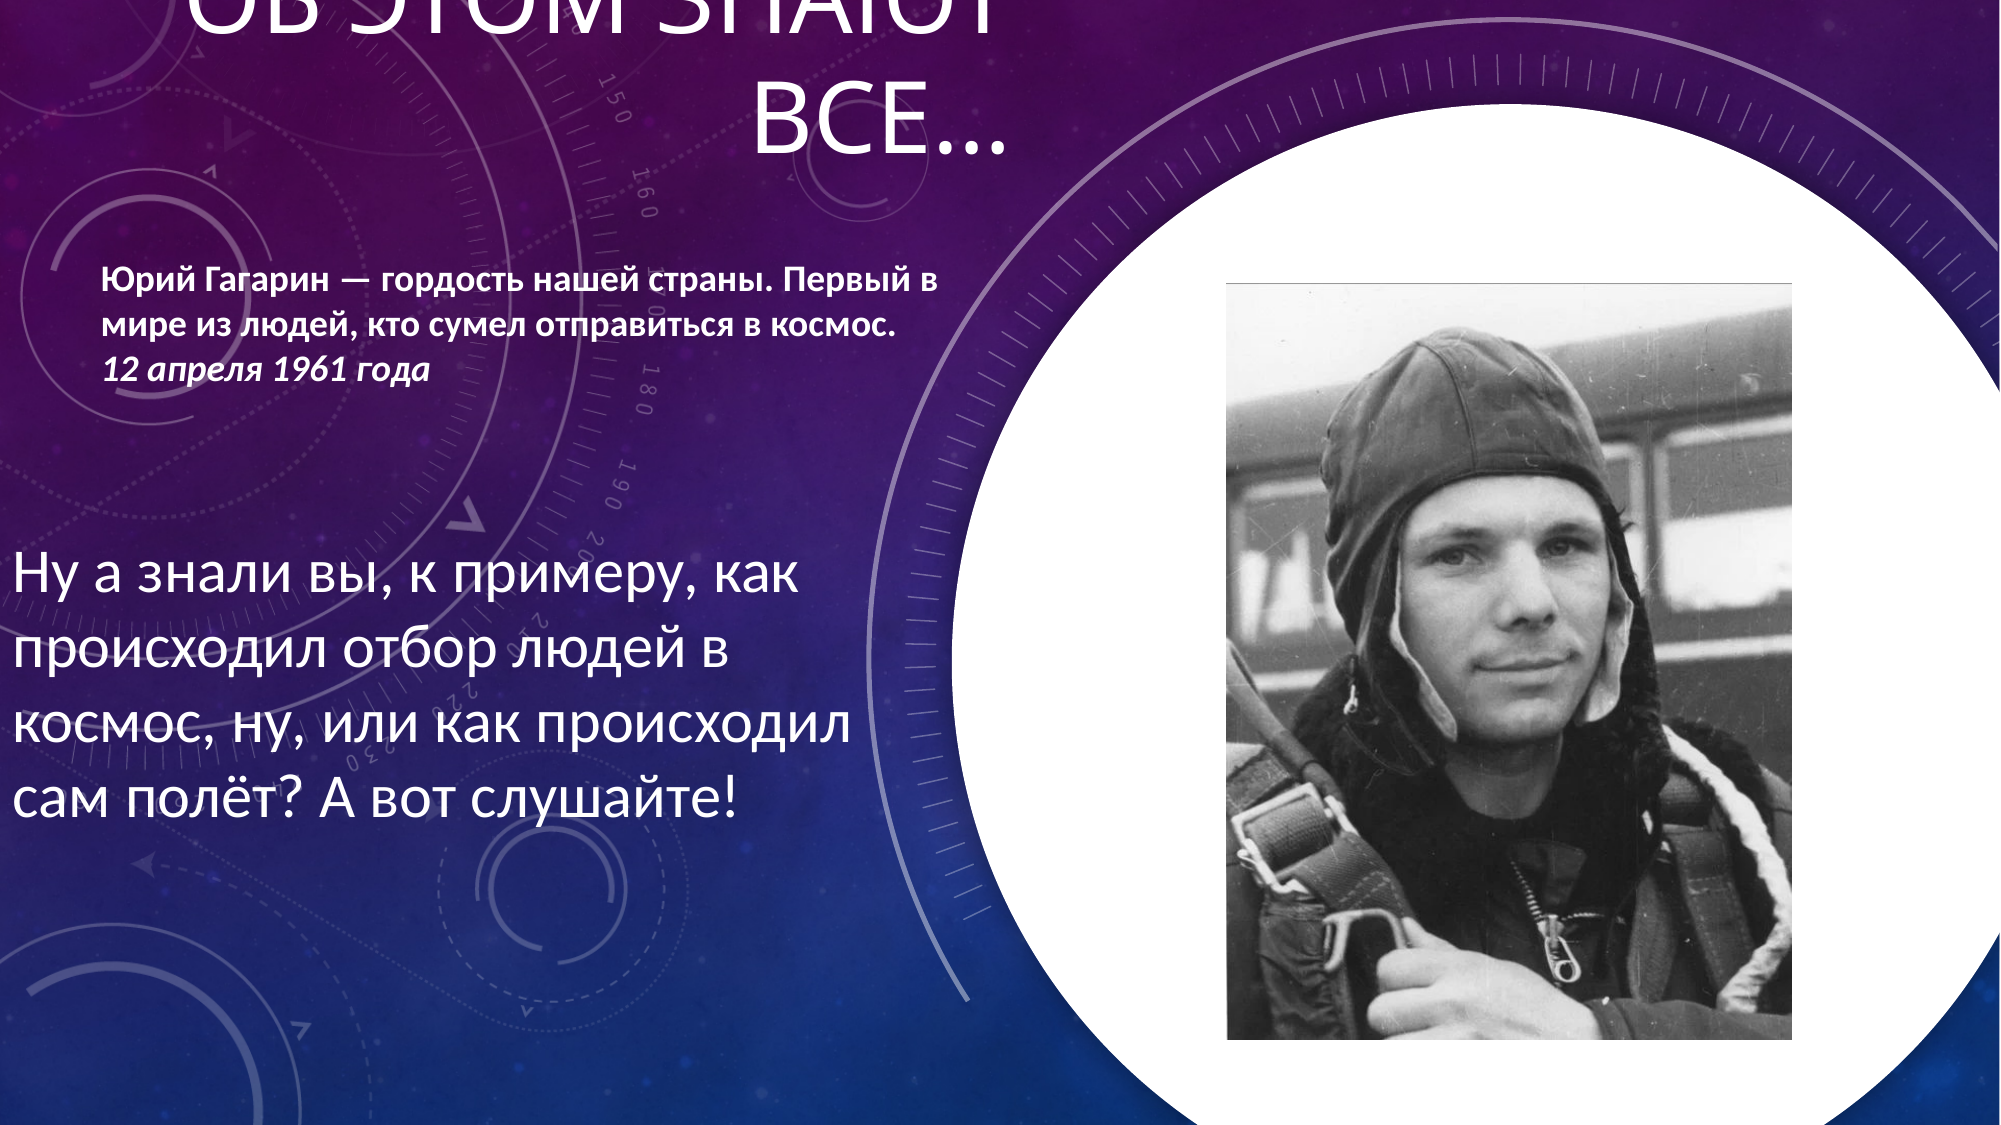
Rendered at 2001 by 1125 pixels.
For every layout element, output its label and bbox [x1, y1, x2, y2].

text_box [904, 54, 2000, 914]
picture [0, 0, 2000, 1125]
